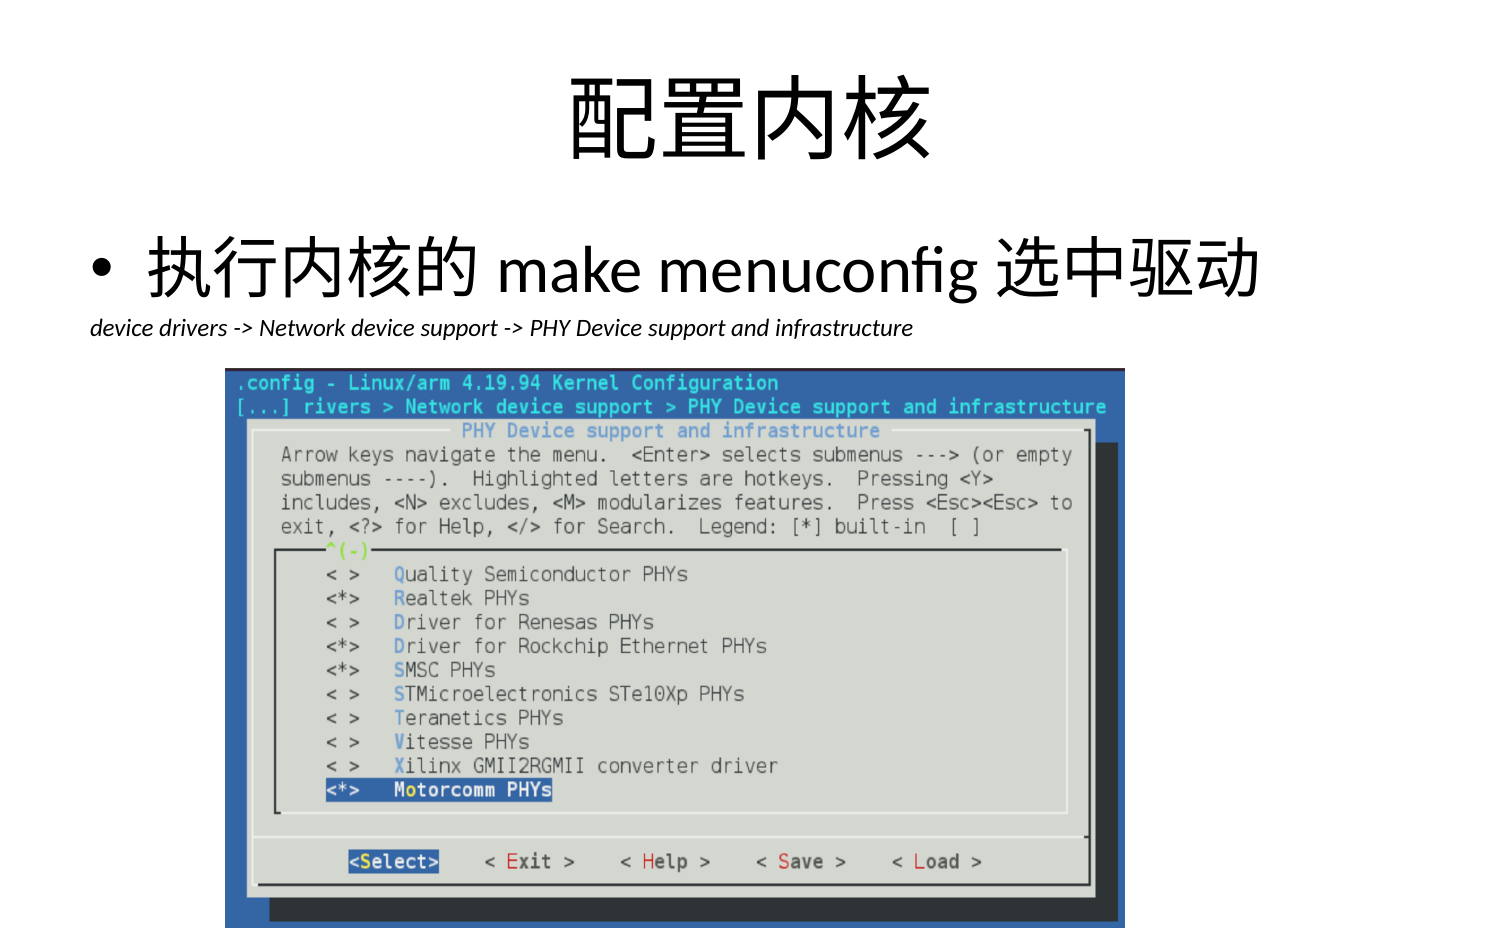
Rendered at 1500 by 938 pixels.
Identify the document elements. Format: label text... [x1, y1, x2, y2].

list 执行内核的make menuconfig选中驱动 device drivers -> Network device support -> PHY Device support and infrastructure [75, 218, 1425, 838]
picture [224, 368, 1126, 928]
title 配置内核 [75, 37, 1425, 194]
